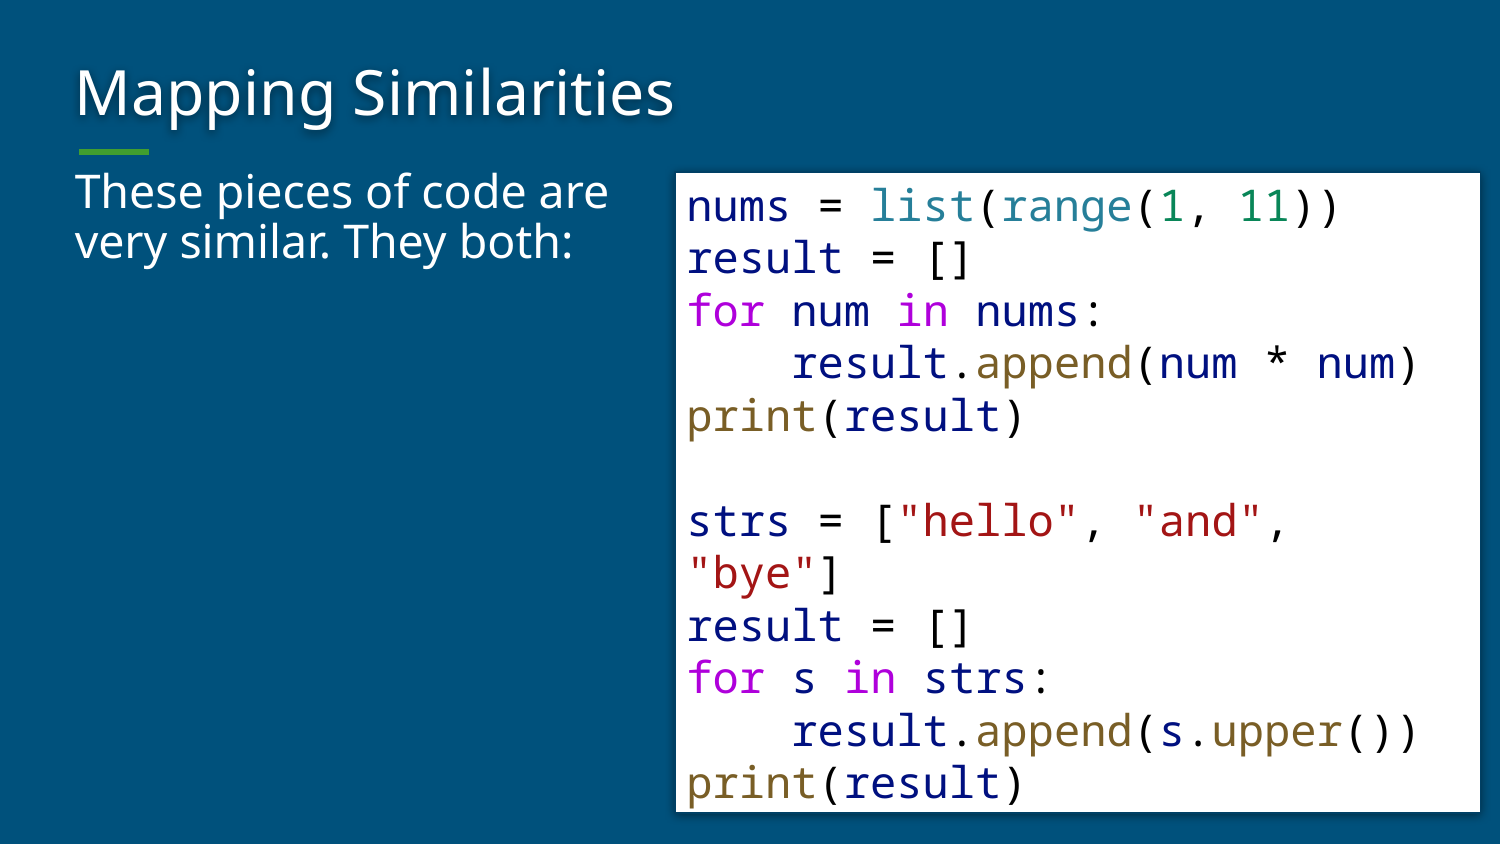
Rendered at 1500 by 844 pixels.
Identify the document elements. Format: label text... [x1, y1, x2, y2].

text_box nums = list(range(1, 11)) result = [] for num in nums: result.append(num * num) print(result) strs = ["hello", "and", "bye"] result = [] for s in strs: result.append(s.upper()) print(result) [675, 171, 1481, 813]
title Mapping Similarities [63, 39, 1437, 152]
list These pieces of code are very similar. They both: Start with 2 lists: A List to Map An Empty List Loop through the list to map Inside the loop, they always append to the empty list [63, 163, 676, 730]
